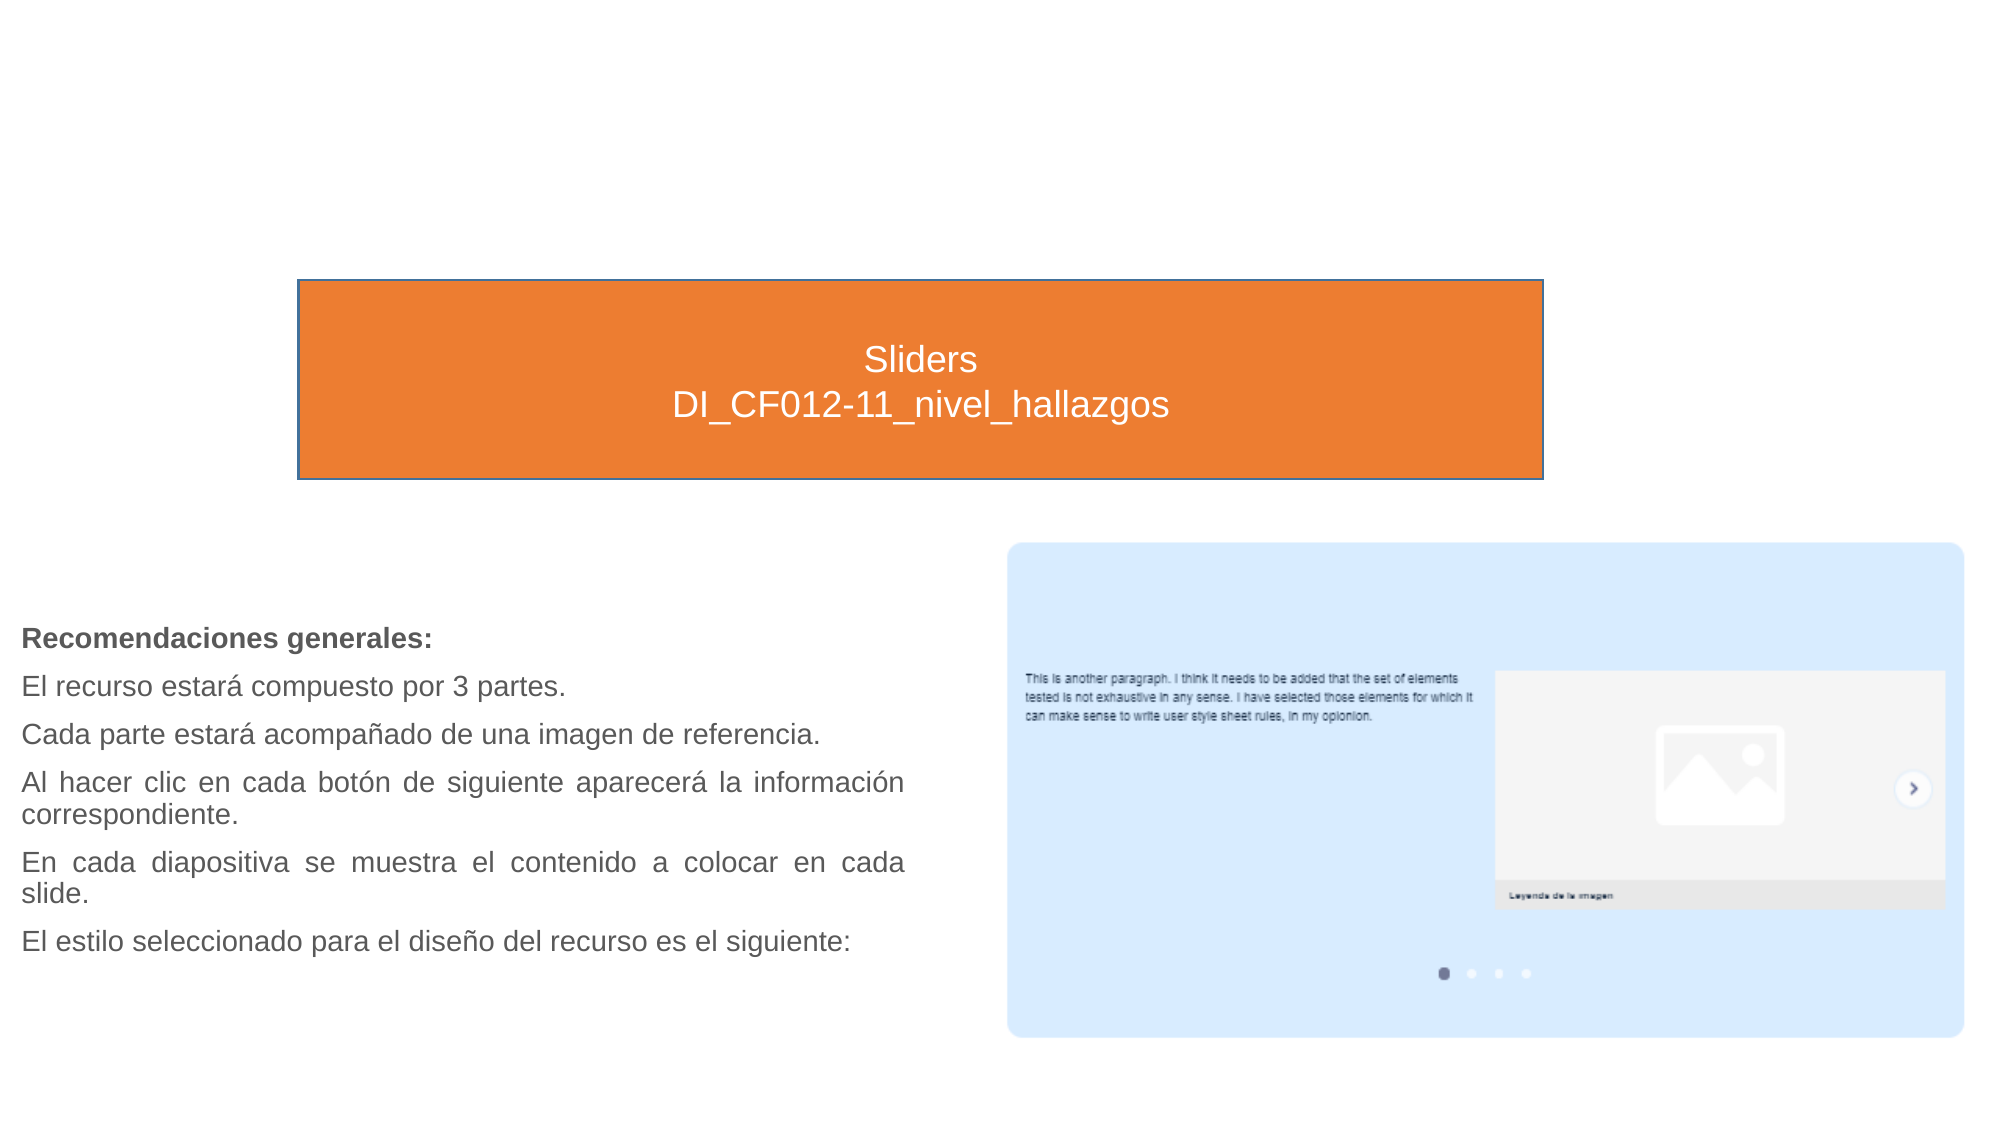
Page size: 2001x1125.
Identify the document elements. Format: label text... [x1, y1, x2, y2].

text_box Sliders DI_CF012-11_nivel_hallazgos [298, 280, 1544, 480]
picture [995, 523, 1977, 1050]
text_box Recomendaciones generales: El recurso estará compuesto por 3 partes. Cada parte estará acompañado de una imagen de referencia. Al hacer clic en cada botón de siguiente aparecerá la información correspondiente. En cada diapositiva se muestra el contenido a colocar en cada slide. El estilo seleccionado para el diseño del recurso es el siguiente: [6, 616, 921, 1062]
